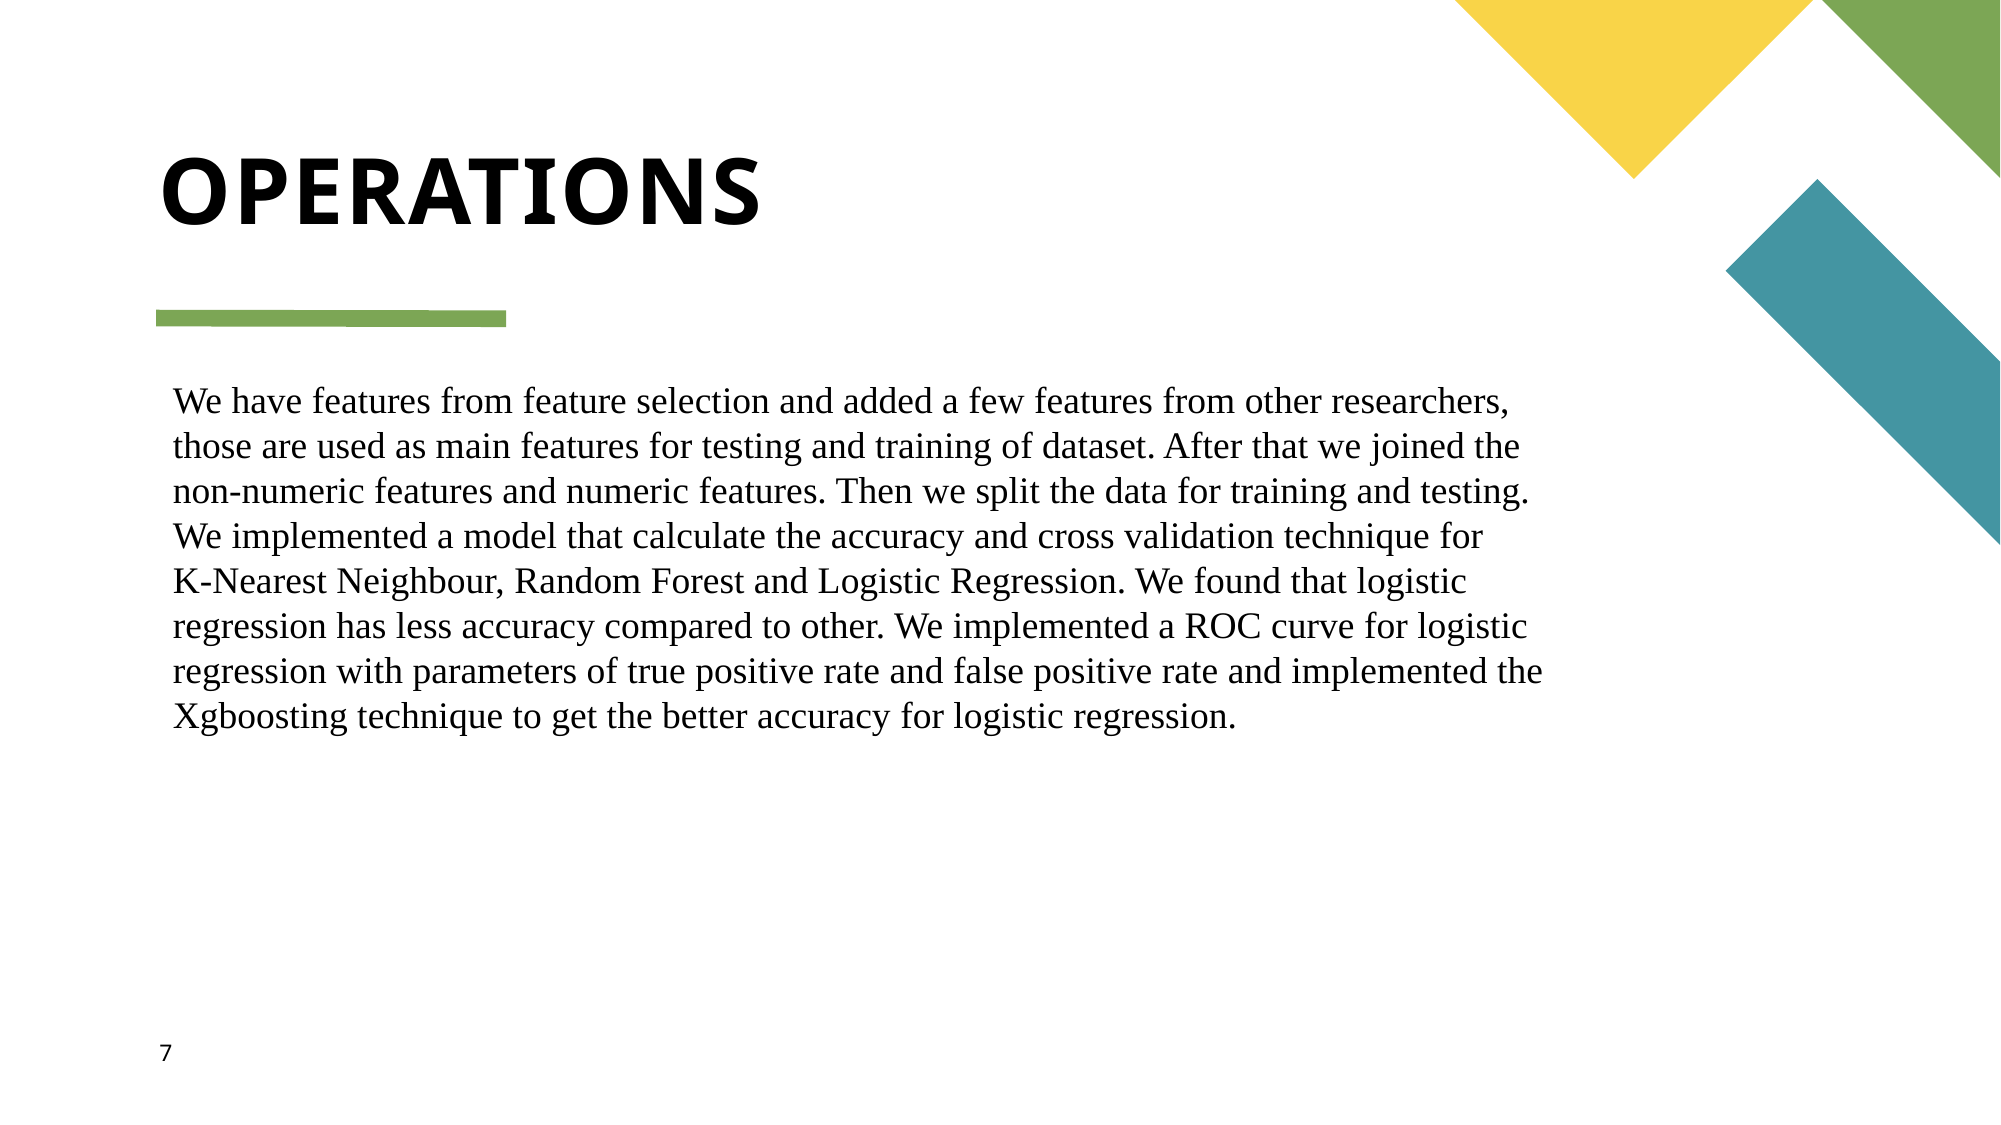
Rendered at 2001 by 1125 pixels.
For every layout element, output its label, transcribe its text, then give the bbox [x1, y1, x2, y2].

title OPERATIONS [158, 144, 969, 245]
slide_number 7 [159, 1038, 246, 1080]
text_box We have features from feature selection and added a few features from other researchers, those are used as main features for testing and training of dataset. After that we joined the non-numeric features and numeric features. Then we split the data for training and testing. We implemented a model that calculate the accuracy and cross validation technique for K-Nearest Neighbour, Random Forest and Logistic Regression. We found that logistic regression has less accuracy compared to other. We implemented a ROC curve for logistic regression with parameters of true positive rate and false positive rate and implemented the Xgboosting technique to get the better accuracy for logistic regression. [158, 369, 1565, 744]
